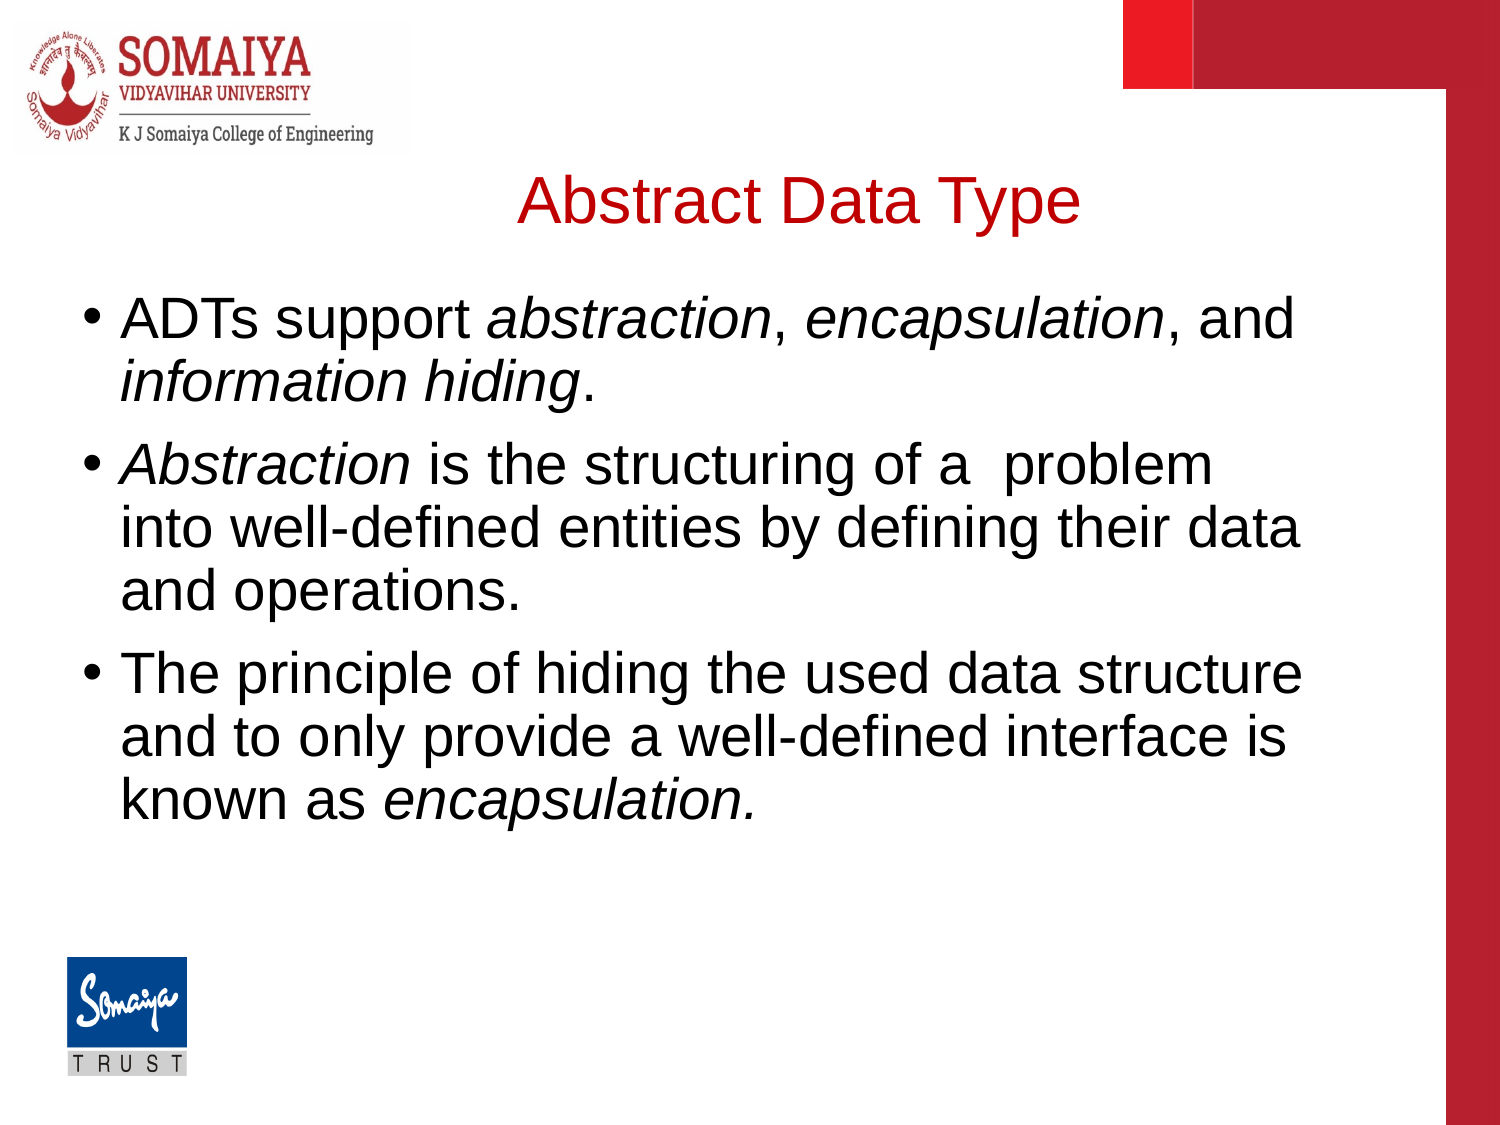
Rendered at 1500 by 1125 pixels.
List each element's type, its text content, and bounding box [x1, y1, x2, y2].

title Abstract Data Type [355, 88, 1245, 280]
text_box ADTs support abstraction, encapsulation, and information hiding. Abstraction is the structuring of a problem into well-defined entities by defining their data and operations. The principle of hiding the used data structure and to only provide a well-defined interface is known as encapsulation. [67, 280, 1337, 1017]
picture [1123, 0, 1500, 1125]
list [67, 957, 188, 1076]
picture [11, 21, 412, 156]
